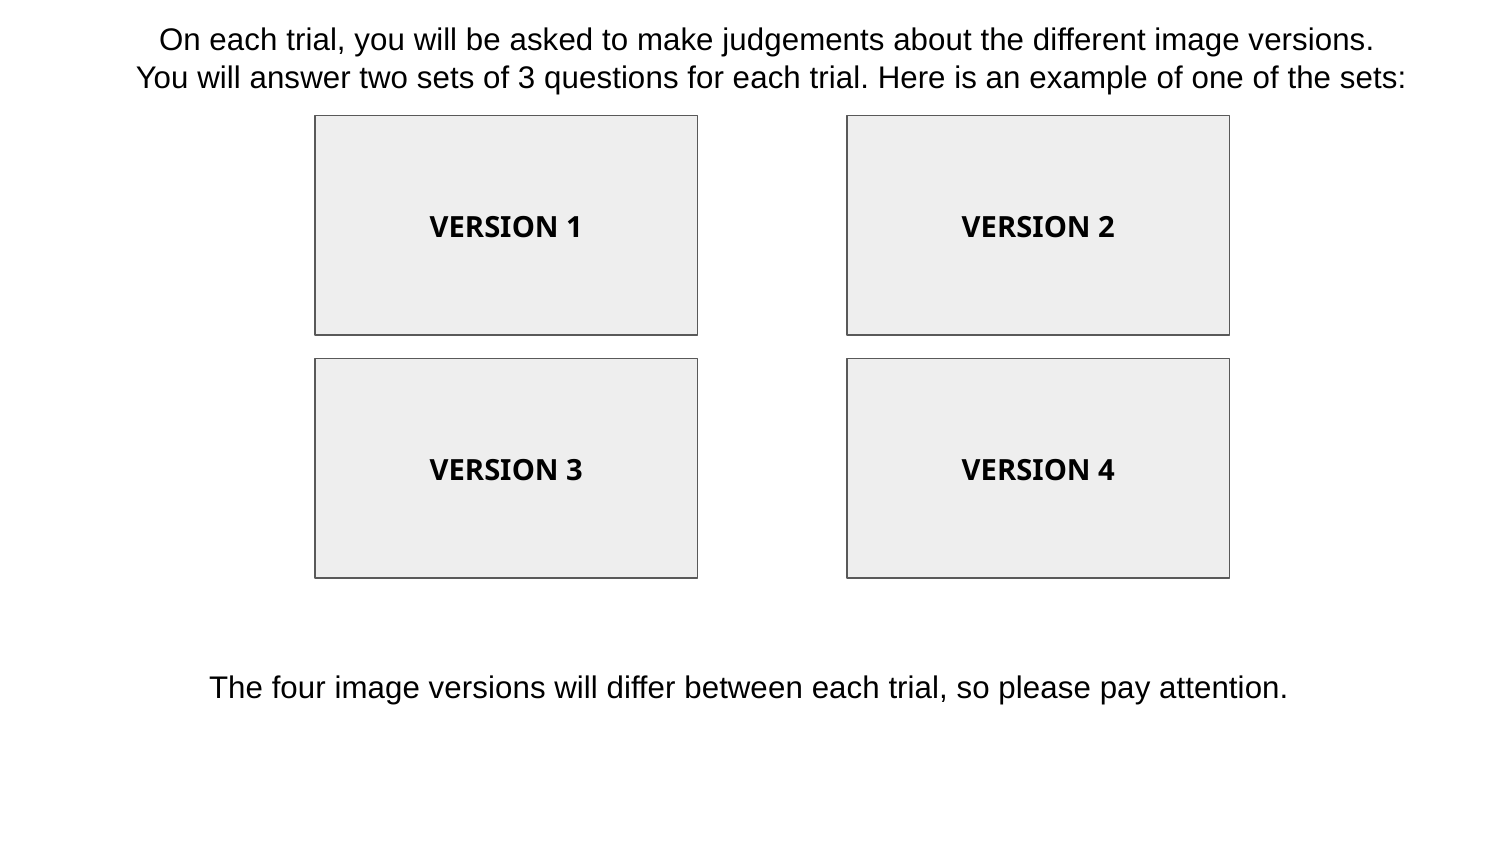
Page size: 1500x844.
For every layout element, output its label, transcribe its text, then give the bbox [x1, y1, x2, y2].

text_box On each trial, you will be asked to make judgements about the different image versions. You will answer two sets of 3 questions for each trial. Here is an example of one of the sets: [65, 0, 1479, 116]
text_box The four image versions will differ between each trial, so please pay attention. [43, 627, 1457, 745]
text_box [314, 115, 1230, 579]
